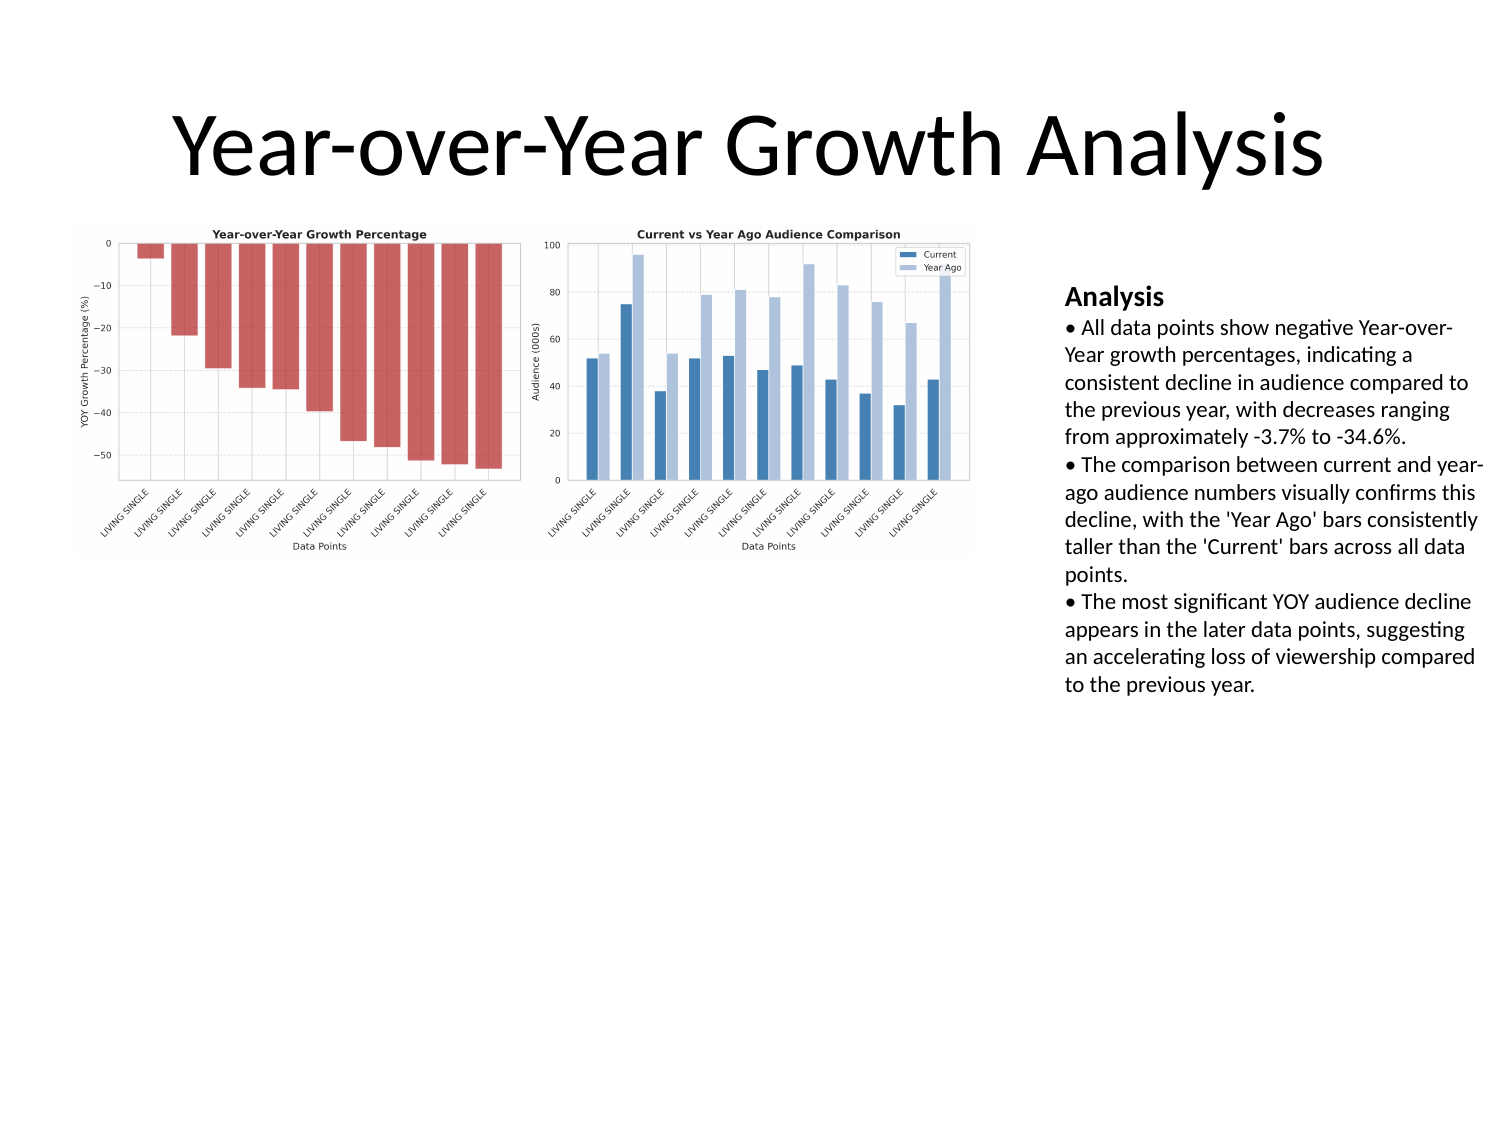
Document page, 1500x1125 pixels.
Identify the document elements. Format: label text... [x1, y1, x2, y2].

picture [74, 224, 976, 557]
text_box Analysis • All data points show negative Year-over-Year growth percentages, indicating a consistent decline in audience compared to the previous year, with decreases ranging from approximately -3.7% to -34.6%. • The comparison between current and year-ago audience numbers visually confirms this decline, with the 'Year Ago' bars consistently taller than the 'Current' bars across all data points. • The most significant YOY audience decline appears in the later data points, suggesting an accelerating loss of viewership compared to the previous year. [1049, 224, 1500, 705]
title Year-over-Year Growth Analysis [75, 45, 1425, 233]
